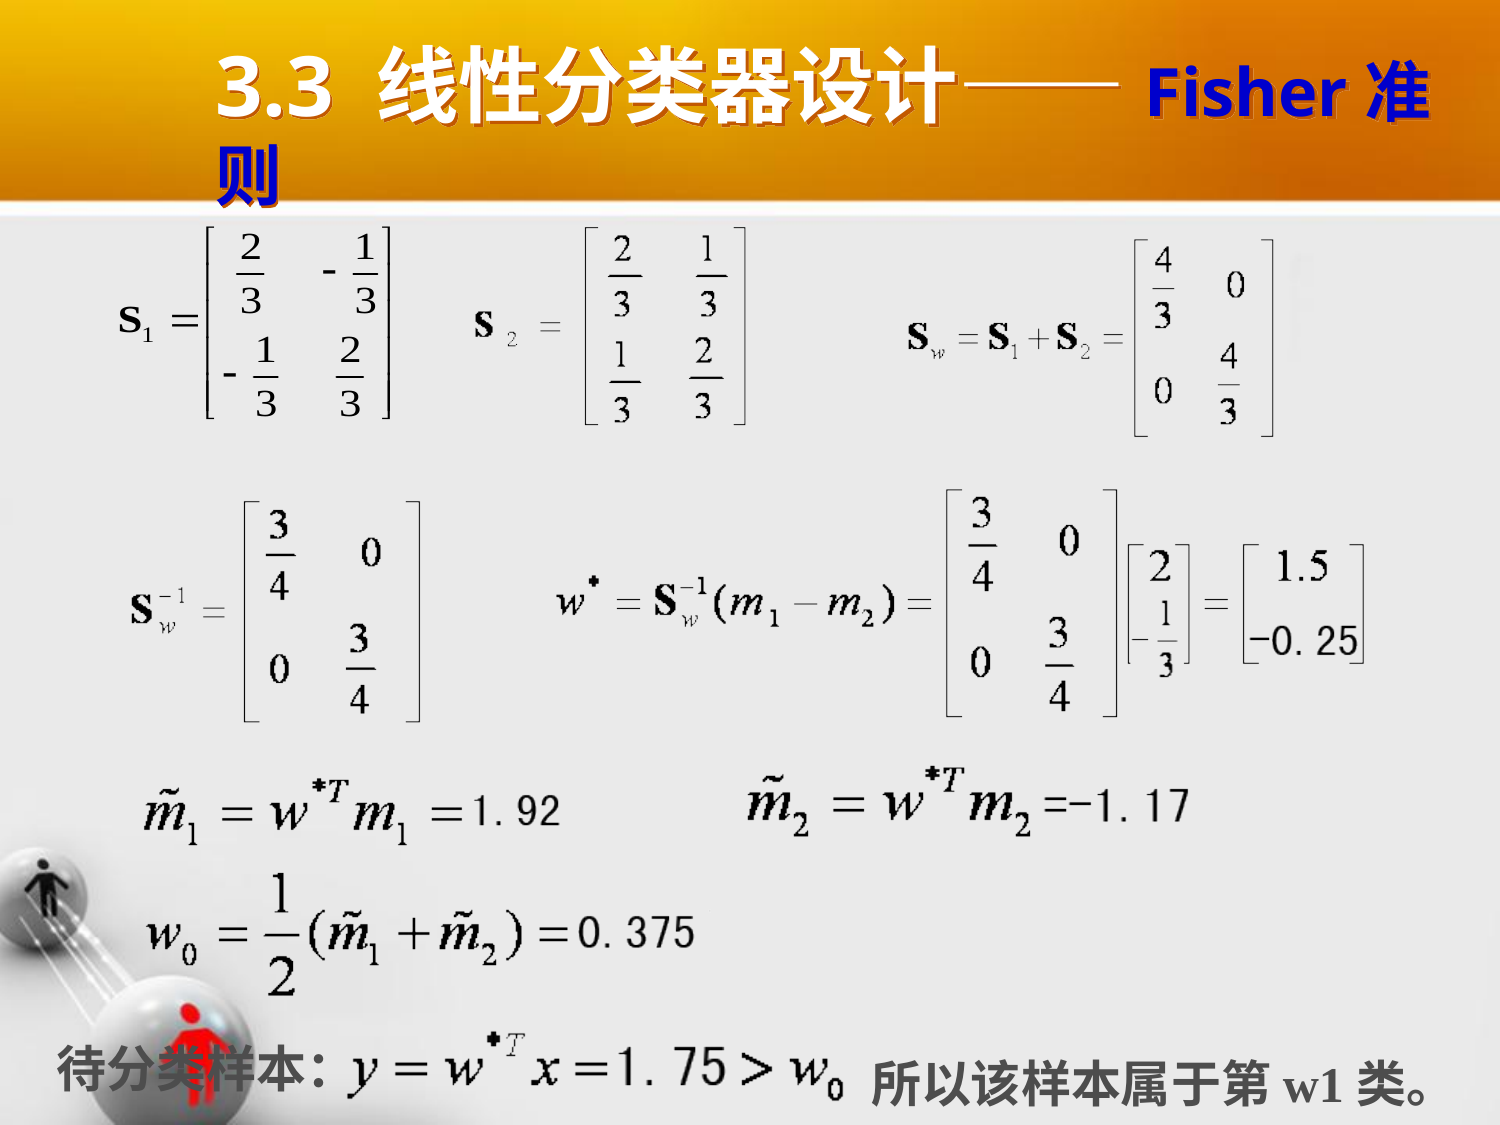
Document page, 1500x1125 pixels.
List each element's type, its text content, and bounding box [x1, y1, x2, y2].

picture [0, 0, 1500, 1125]
title 3.3 线性分类器设计——Fisher准则 [200, 62, 1475, 185]
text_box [111, 217, 408, 429]
text_box 待分类样本： [42, 1030, 331, 1105]
text_box 所以该样本属于第w1类。 [861, 1045, 1465, 1120]
